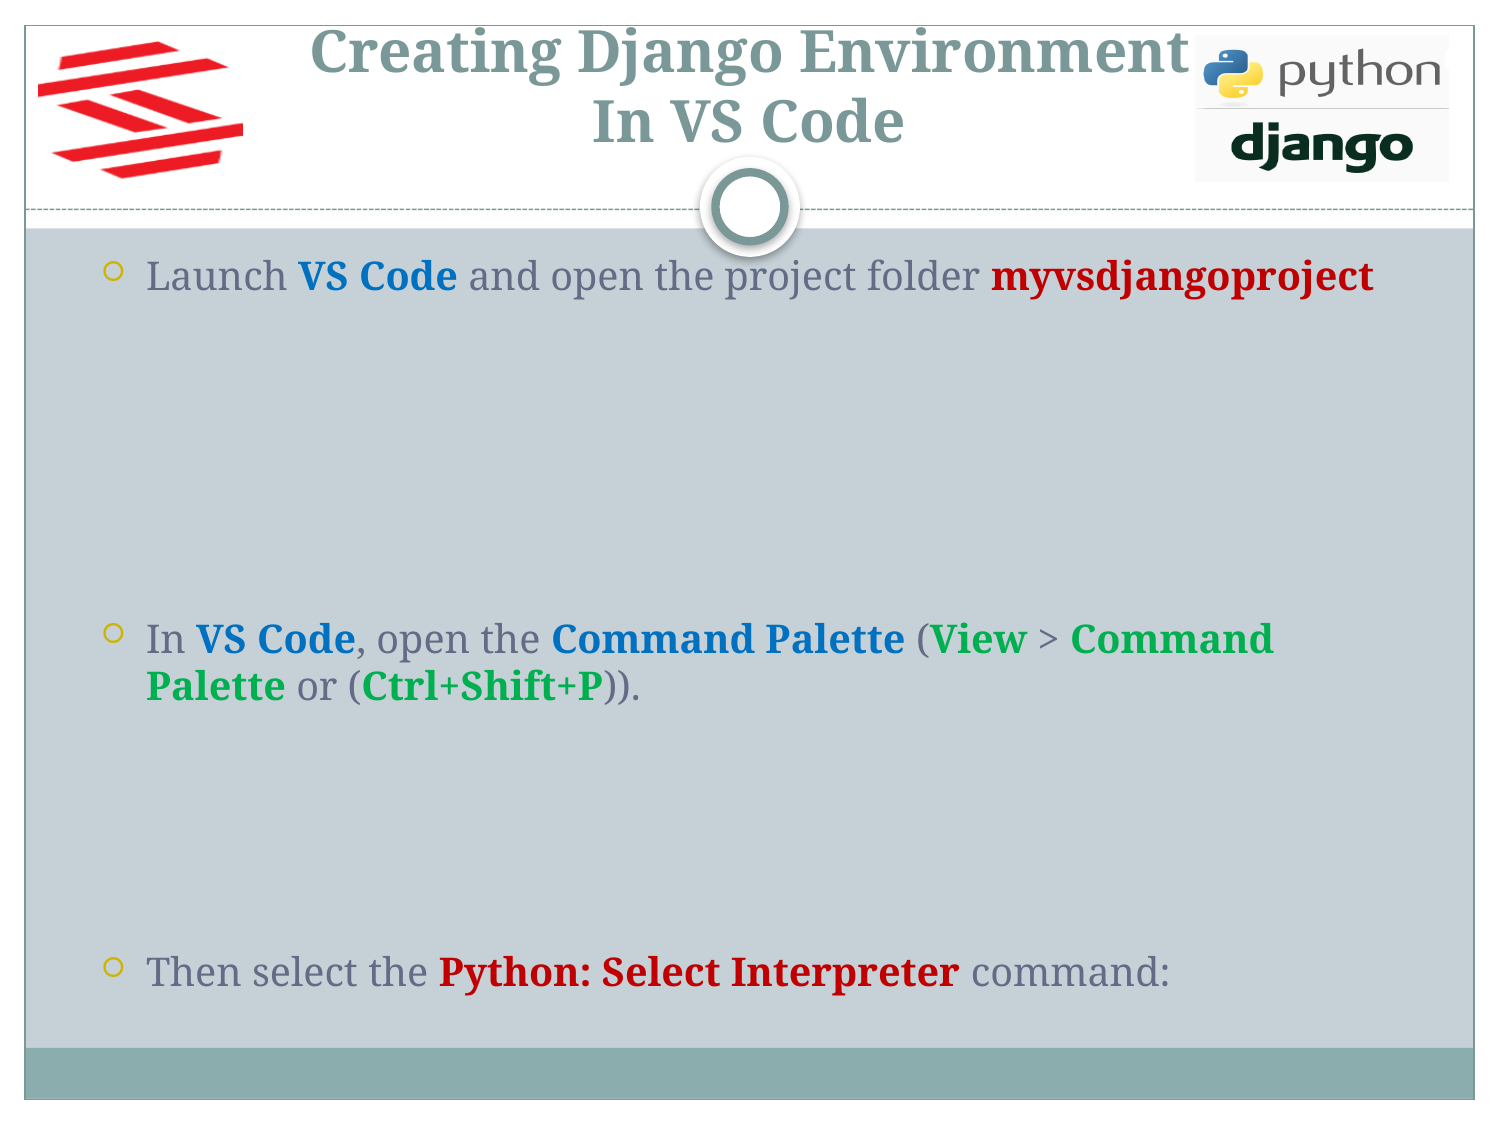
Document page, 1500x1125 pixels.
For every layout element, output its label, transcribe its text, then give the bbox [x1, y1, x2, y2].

title Creating Django Environment In VS Code [237, 37, 1190, 162]
list Launch VS Code and open the project folder myvsdjangoproject In VS Code, open the Command Palette (View > Command Palette or (Ctrl+Shift+P)). Then select the Python: Select Interpreter command: [41, 243, 1471, 1125]
picture [37, 40, 243, 185]
picture [1195, 34, 1449, 183]
